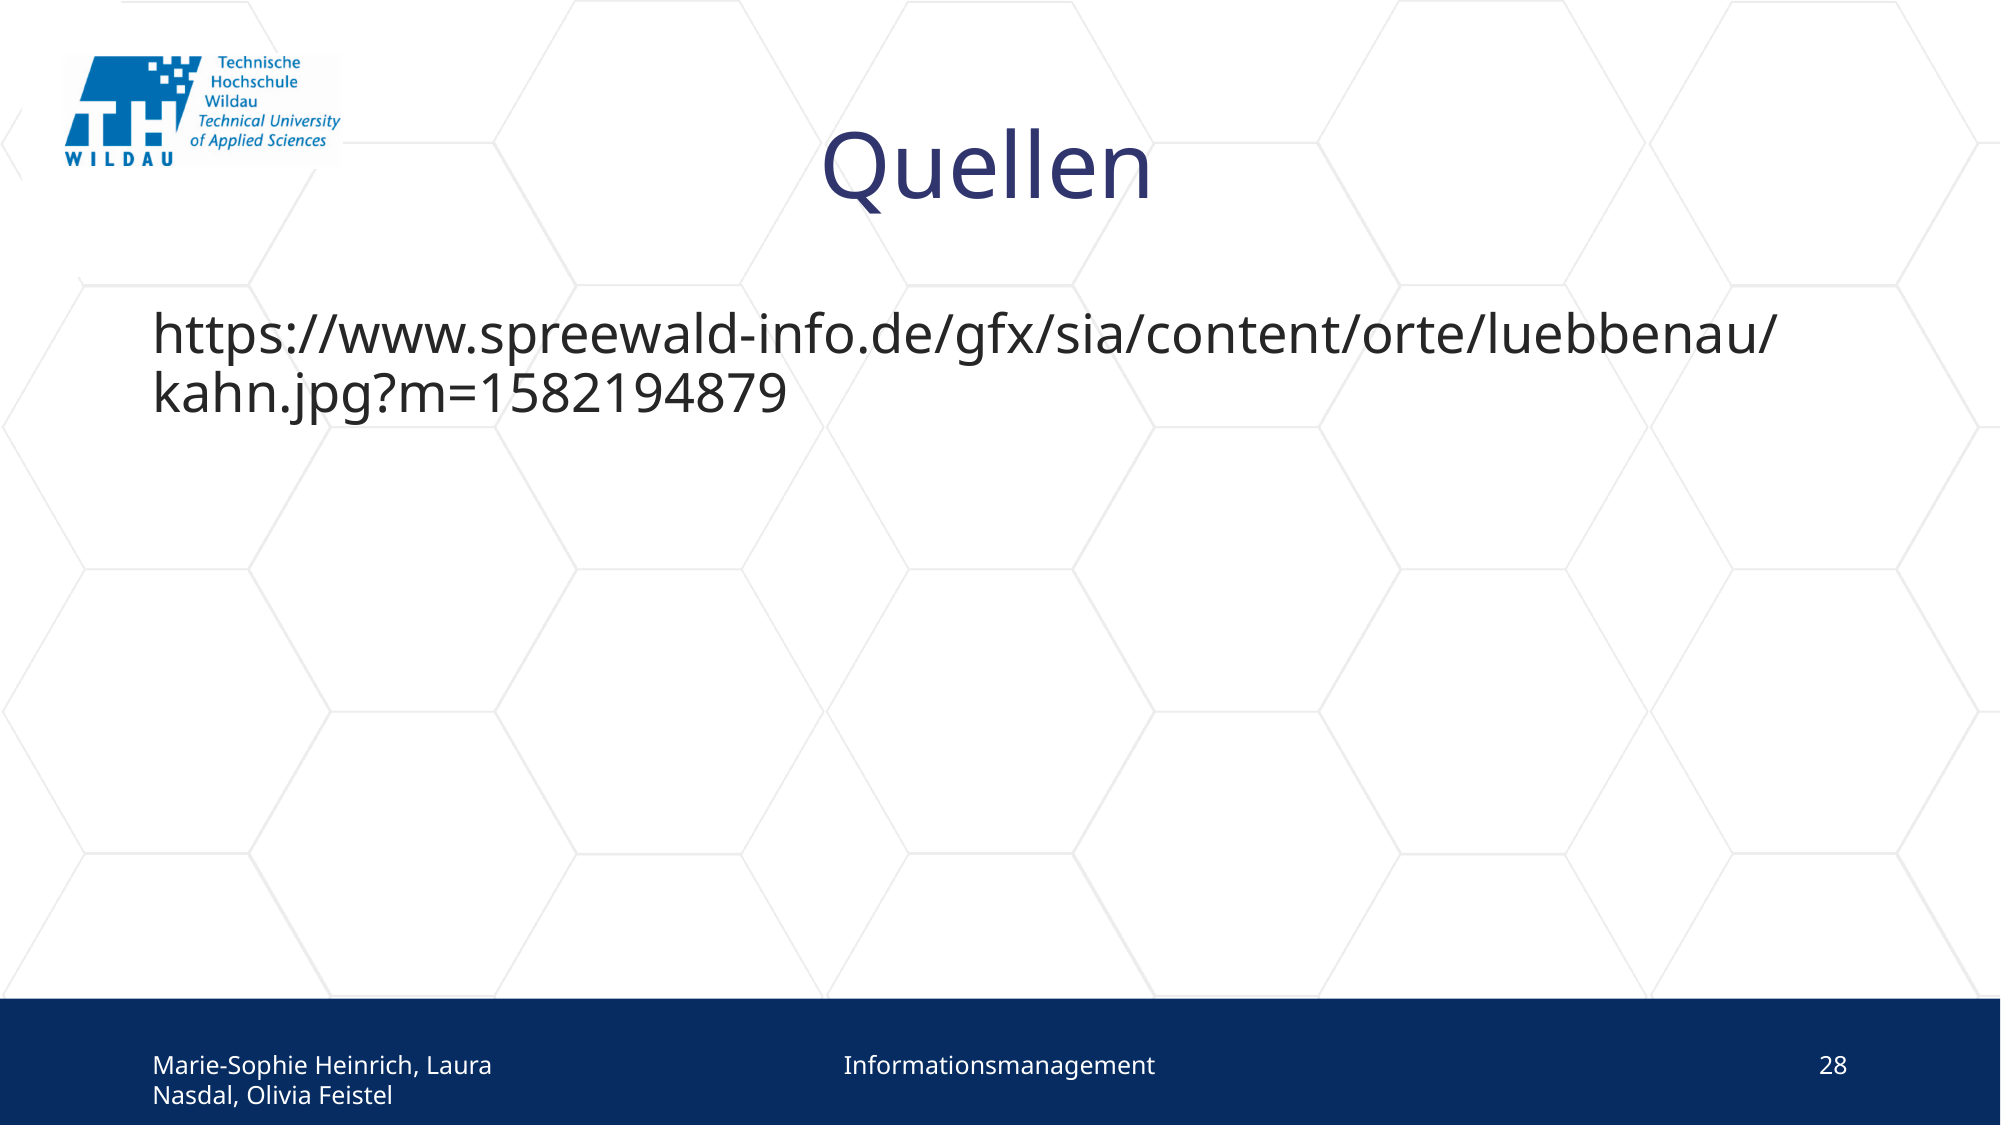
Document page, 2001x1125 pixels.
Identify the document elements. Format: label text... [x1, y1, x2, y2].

footer Informationsmanagement [662, 1042, 1338, 1103]
list https://www.spreewald-info.de/gfx/sia/content/orte/luebbenau/kahn.jpg?m=1582194879 [137, 299, 1863, 1014]
slide_number Marie-Sophie Heinrich, Laura Nasdal, Olivia Feistel [137, 1042, 588, 1103]
slide_number 28 [1412, 1042, 1863, 1103]
picture [0, 0, 2001, 998]
title Quellen [662, 59, 2000, 278]
